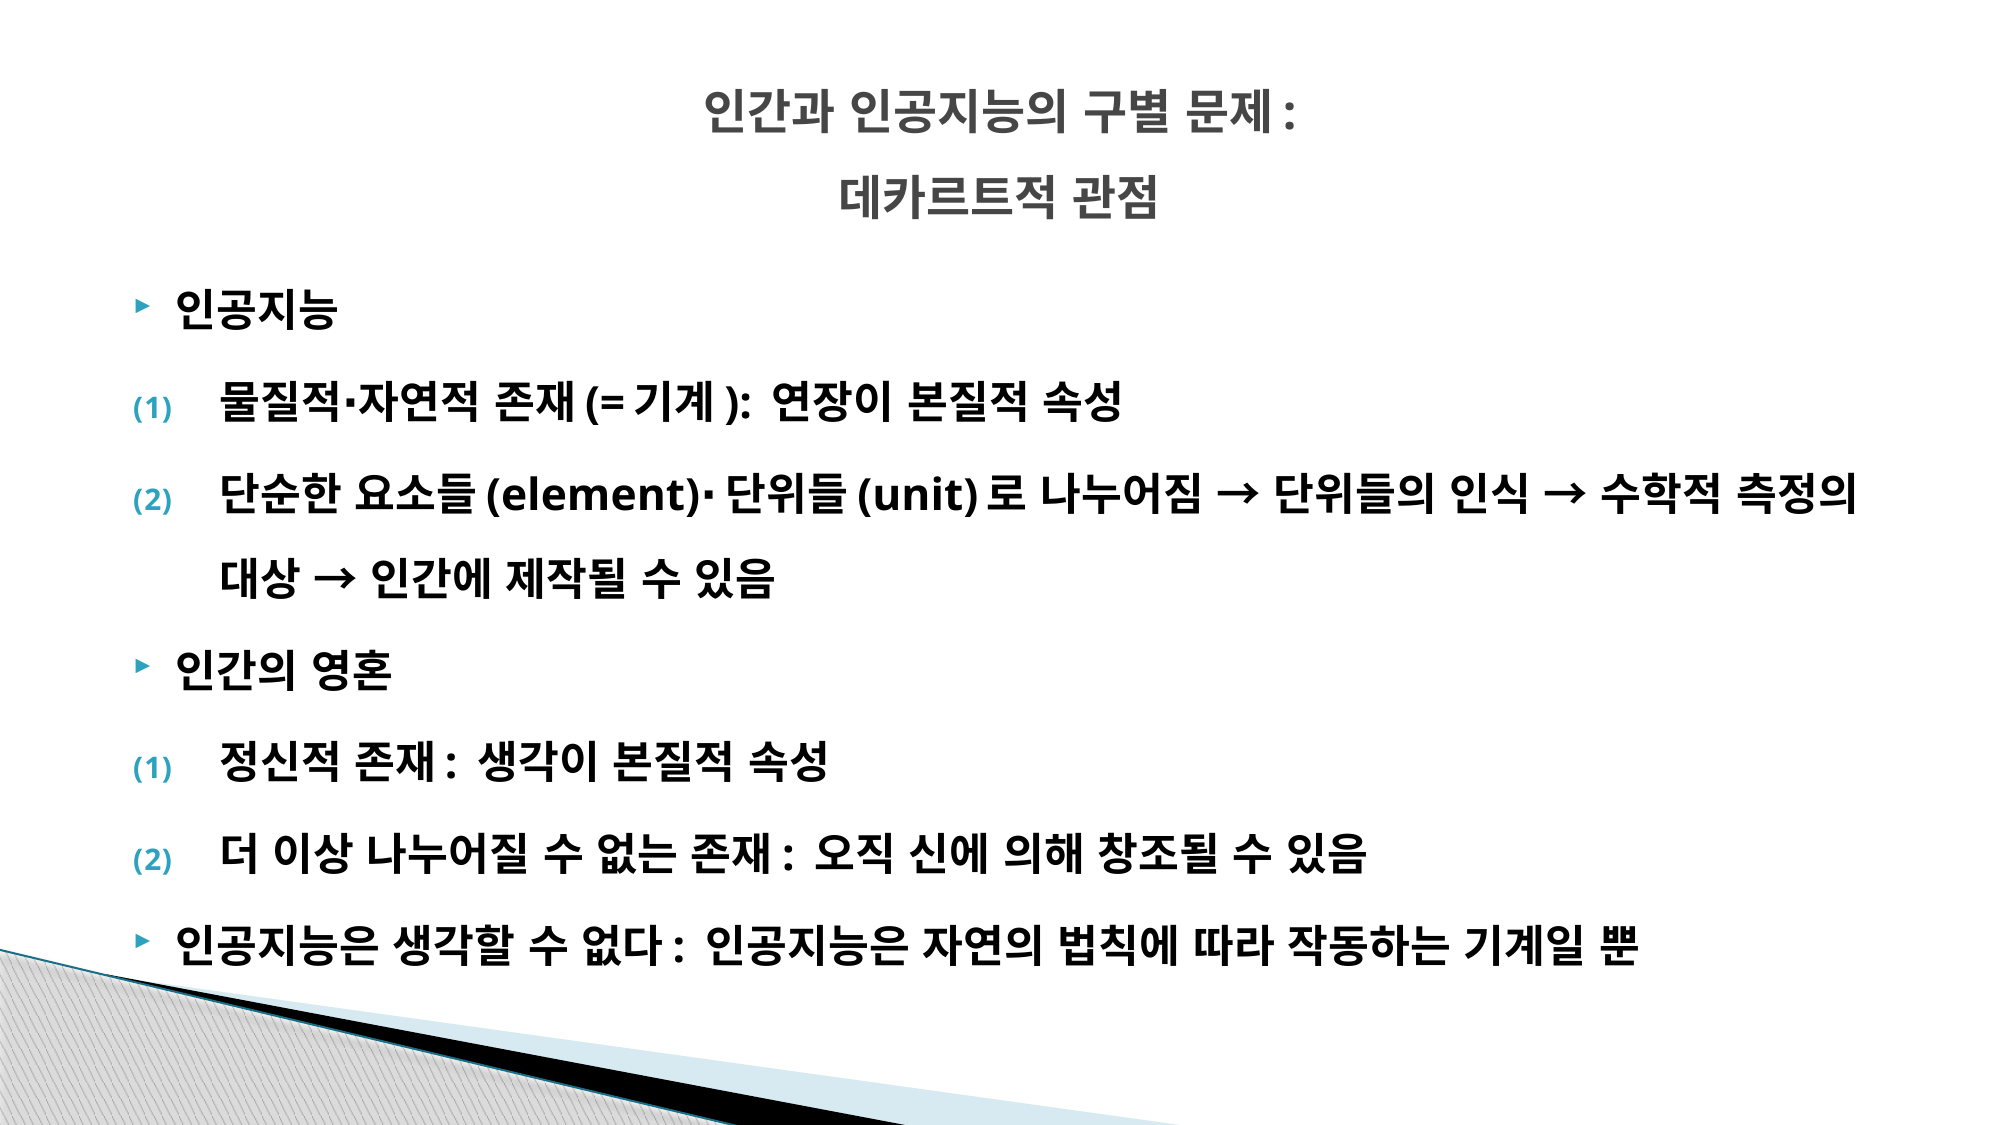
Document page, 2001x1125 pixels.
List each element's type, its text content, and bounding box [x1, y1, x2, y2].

list 인공지능 물질적∙자연적 존재(=기계): 연장이 본질적 속성 단순한 요소들(element)∙단위들(unit)로 나누어짐 → 단위들의 인식 → 수학적 측정의 대상 → 인간에 제작될 수 있음 인간의 영혼 정신적 존재: 생각이 본질적 속성 더 이상 나누어질 수 없는 존재: 오직 신에 의해 창조될 수 있음 인공지능은 생각할 수 없다: 인공지능은 자연의 법칙에 따라 작동하는 기계일 뿐 [99, 243, 1900, 986]
title 인간과 인공지능의 구별 문제: 데카르트적 관점 [99, 45, 1900, 233]
